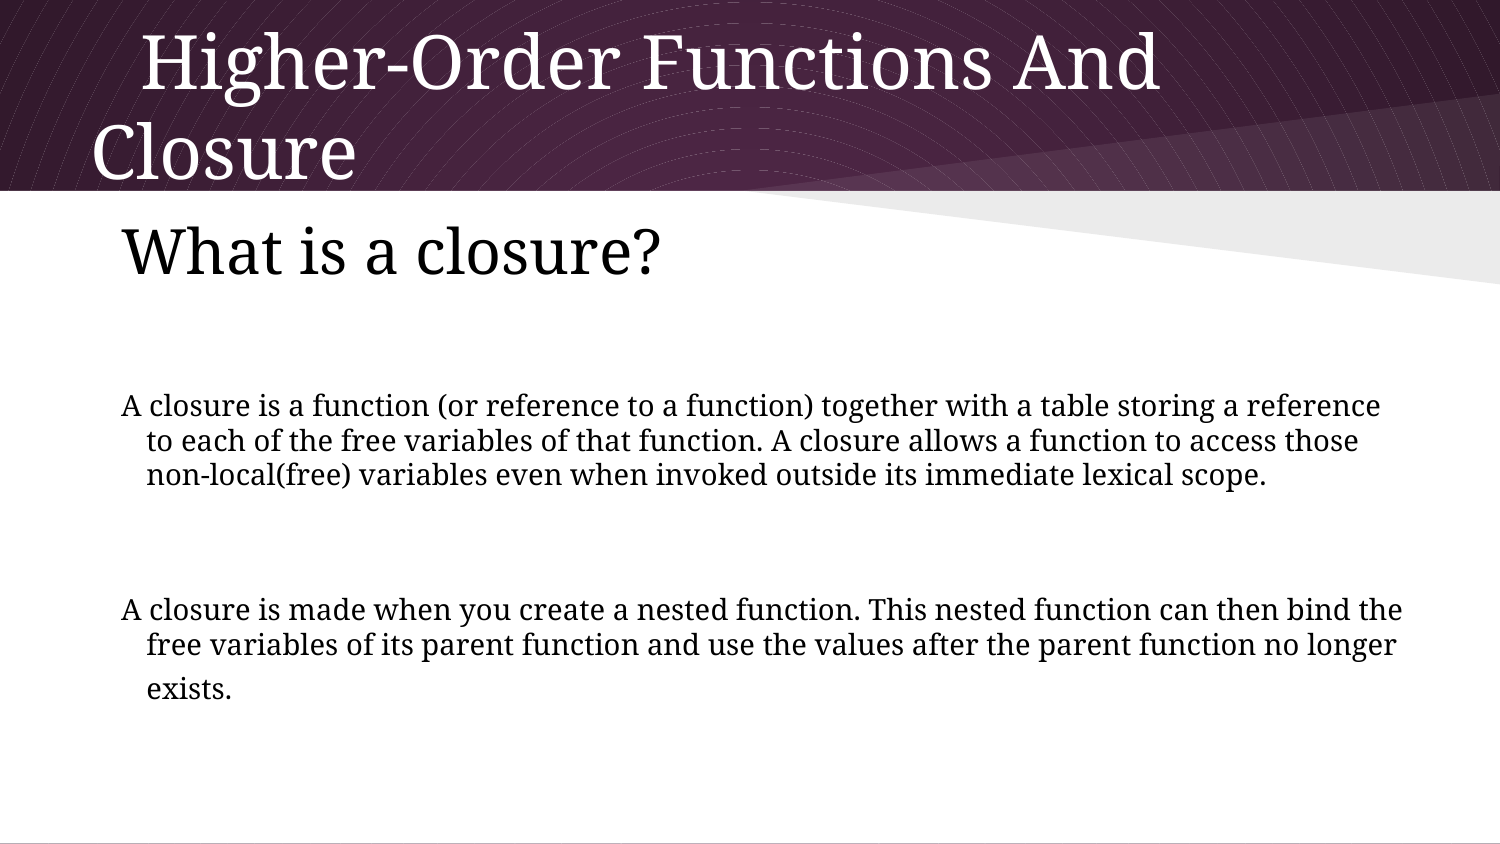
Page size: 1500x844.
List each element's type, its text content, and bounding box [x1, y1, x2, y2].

list What is a closure? A closure is a function (or reference to a function) together with a table storing a reference to each of the free variables of that function. A closure allows a function to access those non-local(free) variables even when invoked outside its immediate lexical scope. A closure is made when you create a nested function. This nested function can then bind the free variables of its parent function and use the values after the parent function no longer exists. [75, 196, 1425, 808]
title Higher-Order Functions And Closure [75, 33, 1425, 175]
